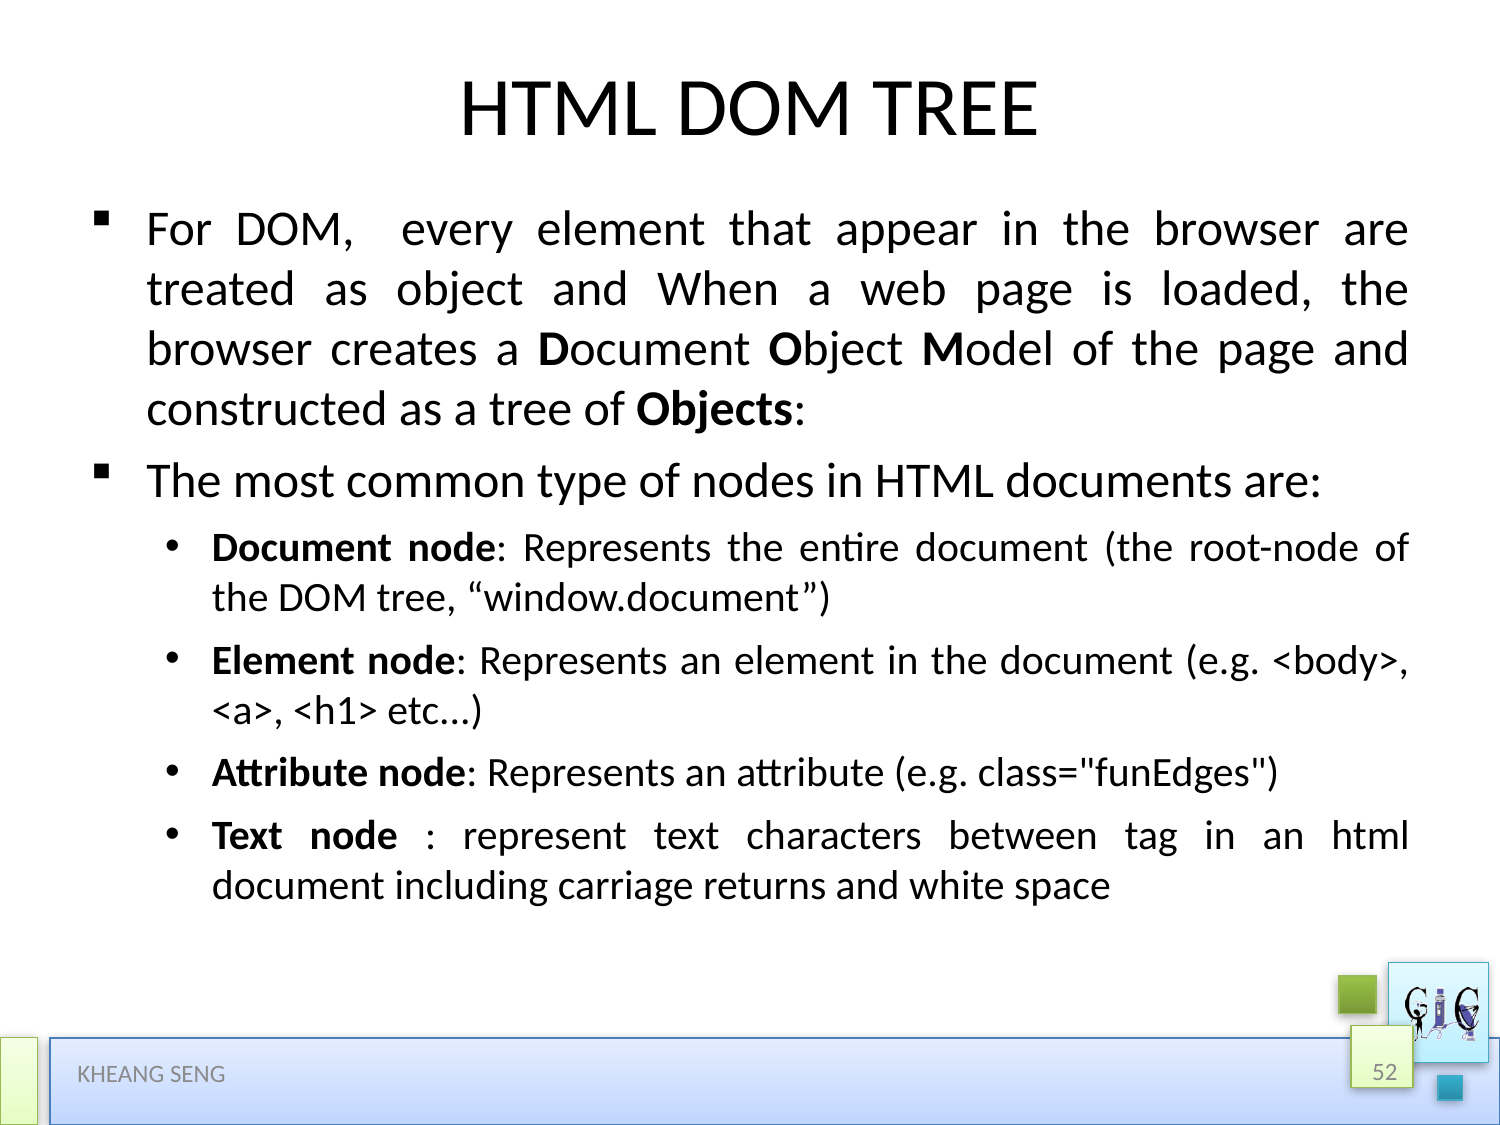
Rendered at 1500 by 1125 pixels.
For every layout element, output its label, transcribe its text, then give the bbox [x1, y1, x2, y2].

list For DOM, every element that appear in the browser are treated as object and When a web page is loaded, the browser creates a Document Object Model of the page and constructed as a tree of Objects: The most common type of nodes in HTML documents are: Document node: Represents the entire document (the root-node of the DOM tree, “window.document”) Element node: Represents an element in the document (e.g. <body>, <a>, <h1> etc...) Attribute node: Represents an attribute (e.g. class="funEdges") Text node : represent text characters between tag in an html document including carriage returns and white space [75, 187, 1425, 1013]
title HTML DOM TREE [75, 37, 1425, 168]
slide_number 52 [1062, 1040, 1413, 1100]
picture [1405, 987, 1479, 1041]
footer KHEANG SENG [62, 1042, 538, 1103]
